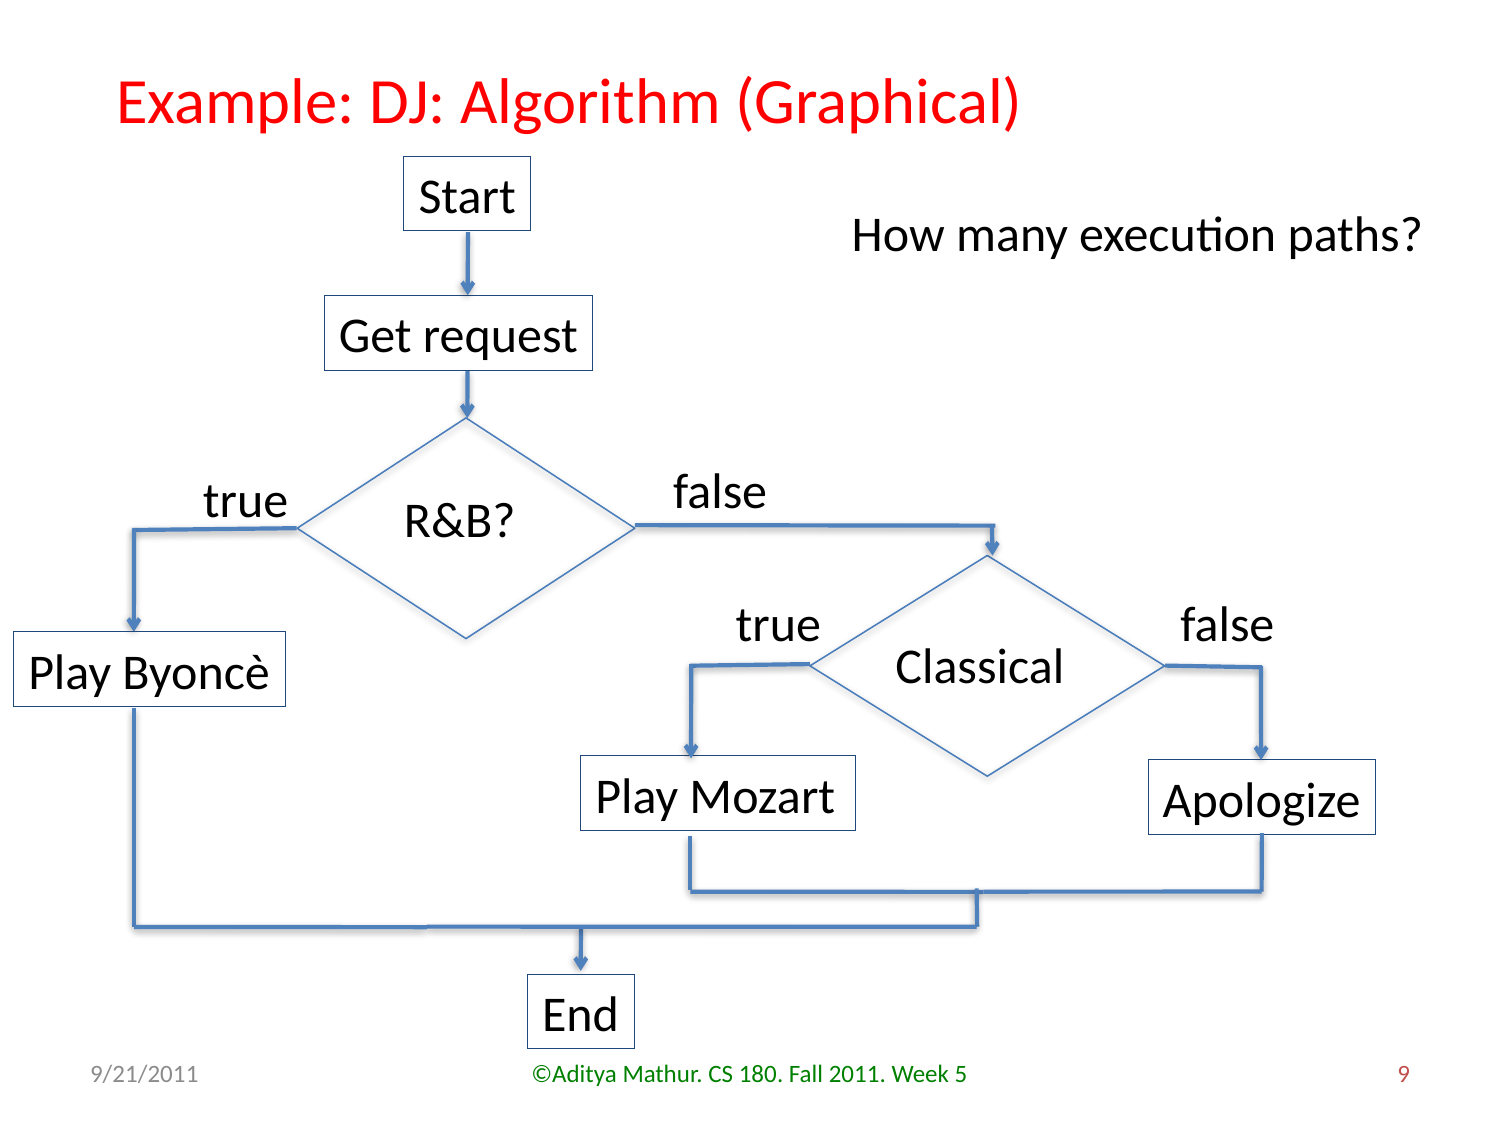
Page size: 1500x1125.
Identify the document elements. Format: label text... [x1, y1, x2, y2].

slide_number 9 [1074, 1042, 1425, 1103]
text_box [809, 555, 1165, 777]
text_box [689, 832, 1263, 893]
text_box Start [403, 156, 531, 231]
text_box How many execution paths? [836, 194, 1439, 269]
text_box End [527, 974, 635, 1042]
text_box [132, 527, 297, 633]
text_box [689, 663, 811, 759]
text_box false [658, 451, 783, 521]
text_box Example: DJ: Algorithm (Graphical) [101, 51, 1356, 144]
text_box Play Mozart [580, 755, 856, 831]
text_box false [1170, 583, 1290, 659]
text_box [634, 524, 996, 556]
text_box Get request [324, 295, 593, 371]
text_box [1164, 665, 1263, 761]
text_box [426, 888, 978, 927]
text_box R&B? [378, 479, 531, 555]
text_box true [720, 583, 804, 659]
text_box [304, 417, 632, 640]
text_box true [188, 460, 304, 536]
text_box Apologize [1148, 759, 1376, 835]
text_box Play Byoncè [13, 631, 286, 707]
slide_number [75, 1042, 425, 1103]
footer ©Aditya Mathur. CS 180. Fall 2011. Week 5 [512, 1042, 988, 1103]
